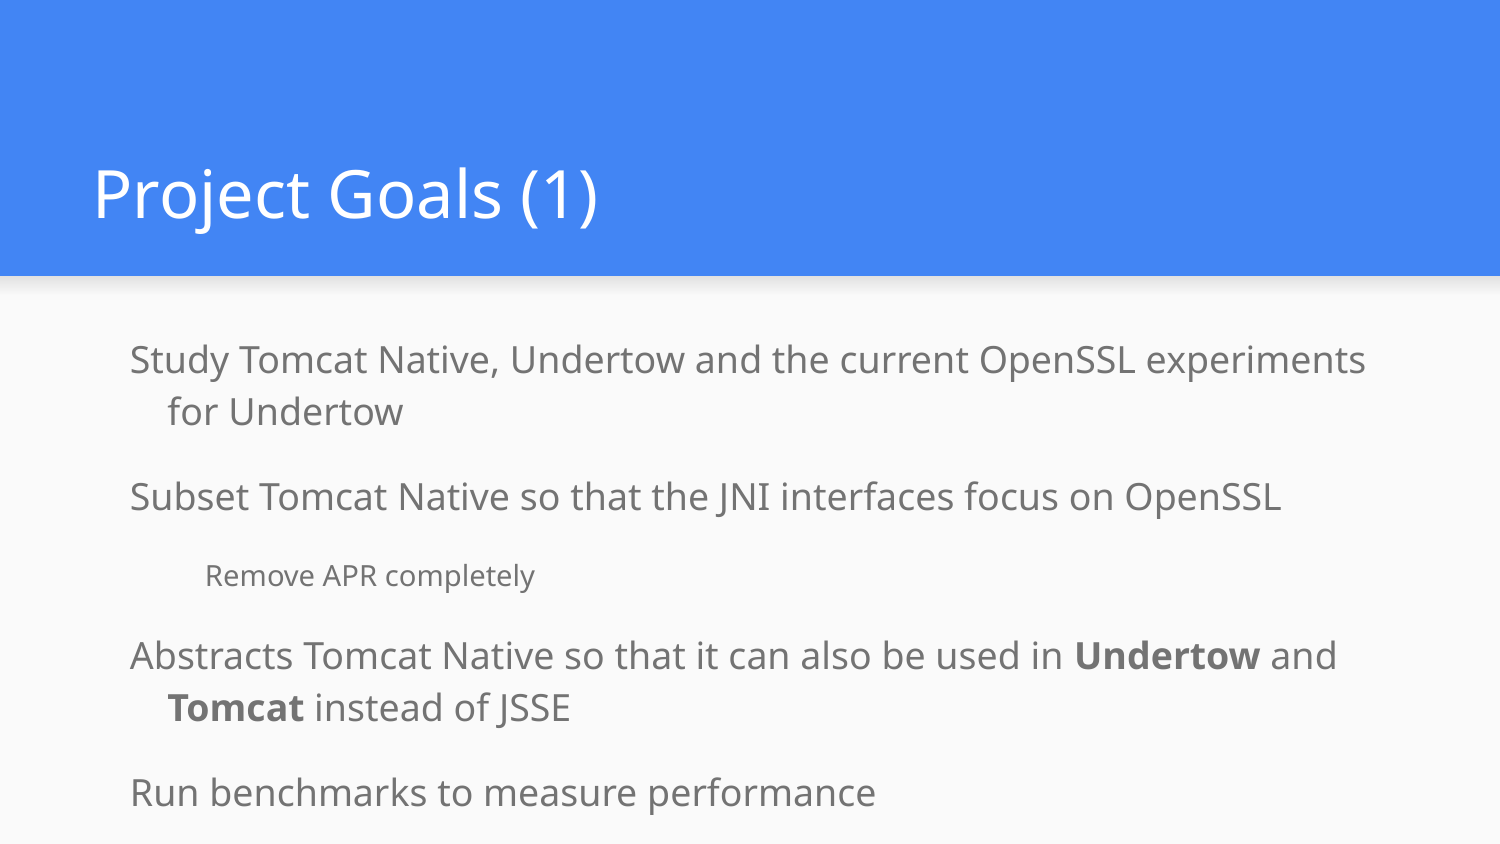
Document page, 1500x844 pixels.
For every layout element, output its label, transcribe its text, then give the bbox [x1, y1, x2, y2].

list Study Tomcat Native, Undertow and the current OpenSSL experiments for Undertow Subset Tomcat Native so that the JNI interfaces focus on OpenSSL Remove APR completely Abstracts Tomcat Native so that it can also be used in Undertow and Tomcat instead of JSSE Run benchmarks to measure performance Add JNI calls to access more OpenSSL features (depending on time) [77, 314, 1427, 760]
title Project Goals (1) [77, 121, 1427, 248]
